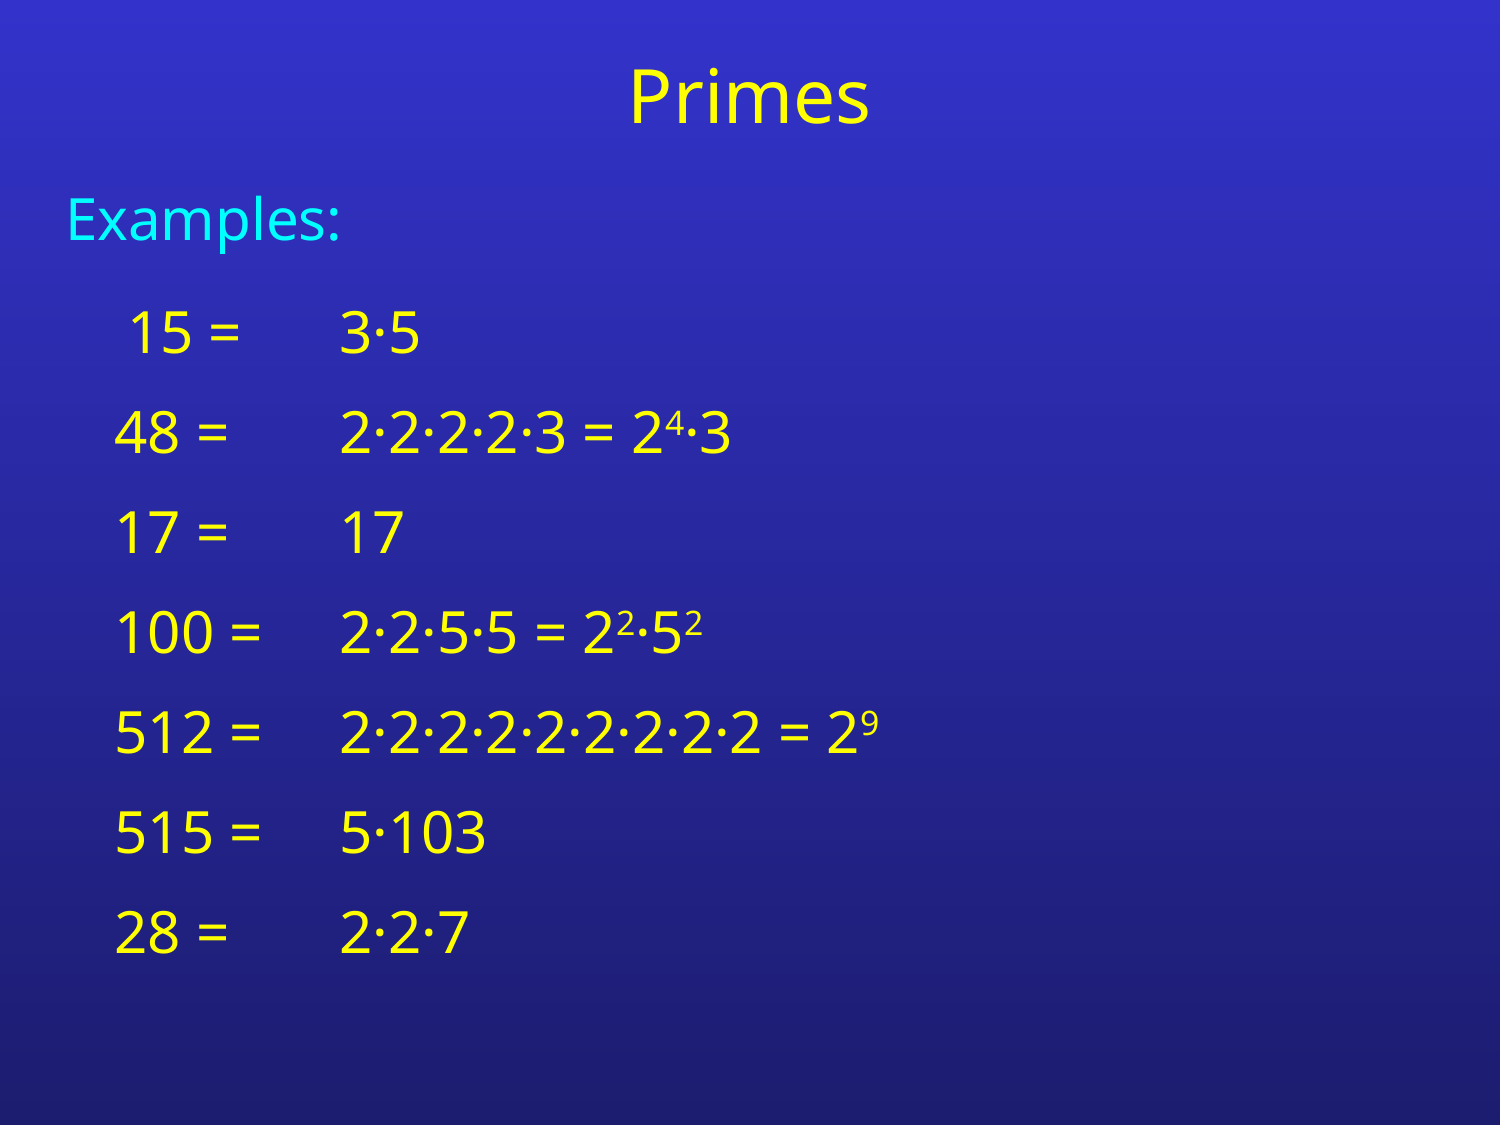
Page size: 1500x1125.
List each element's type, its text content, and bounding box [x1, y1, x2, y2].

text_box 512 = [99, 687, 300, 773]
list Examples: [49, 174, 1438, 288]
text_box 2·2·7 [324, 887, 1088, 973]
text_box 5·103 [324, 787, 1088, 873]
text_box 100 = [99, 587, 300, 673]
text_box 2·2·5·5 = 22·52 [324, 587, 1088, 673]
text_box 515 = [99, 787, 300, 873]
text_box 17 = [99, 487, 300, 573]
text_box 15 = [112, 287, 313, 373]
text_box 48 = [99, 387, 300, 473]
text_box 3·5 [324, 287, 1088, 373]
text_box 17 [324, 487, 1088, 573]
text_box 28 = [99, 887, 300, 973]
title Primes [112, 24, 1388, 163]
text_box 2·2·2·2·3 = 24·3 [324, 387, 1088, 473]
text_box 2·2·2·2·2·2·2·2·2 = 29 [324, 687, 1088, 773]
